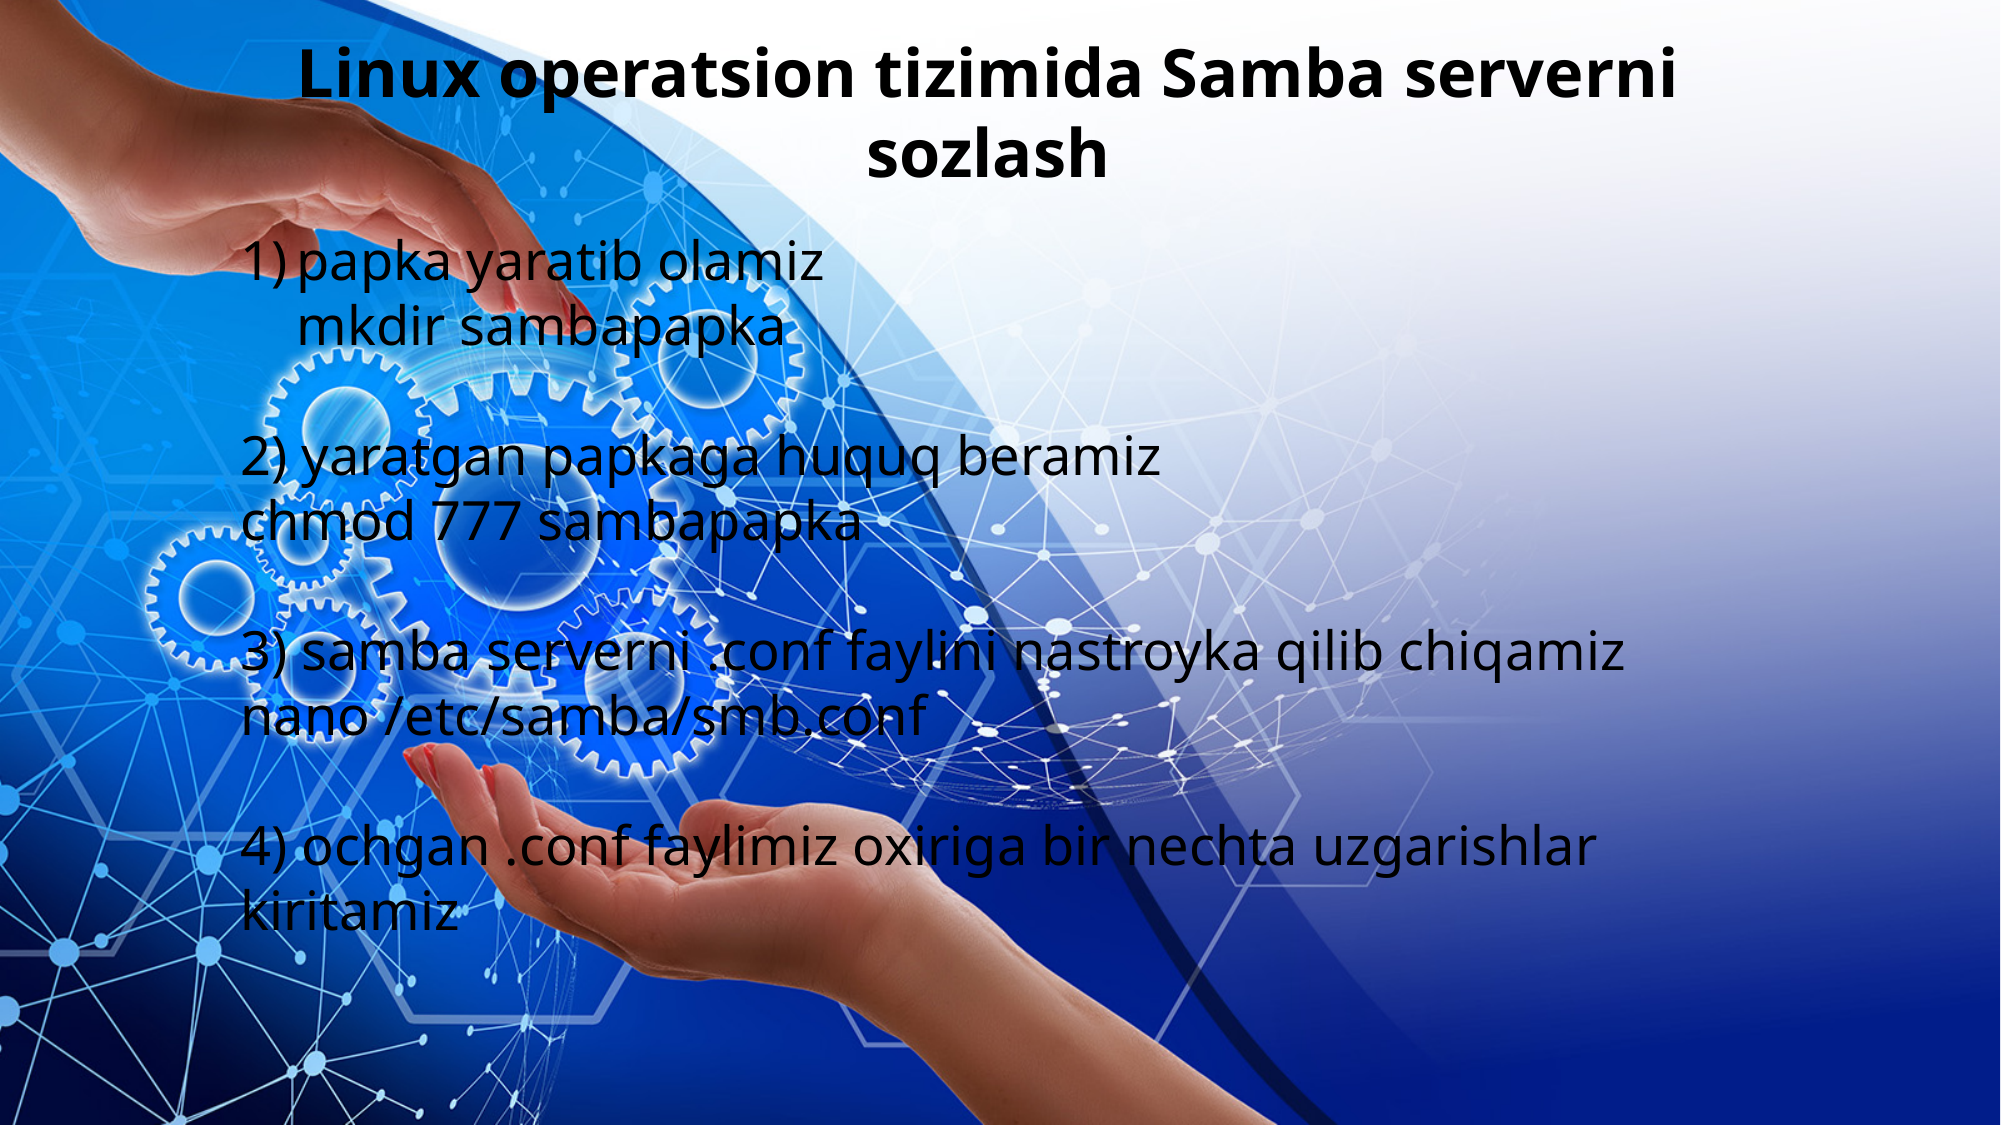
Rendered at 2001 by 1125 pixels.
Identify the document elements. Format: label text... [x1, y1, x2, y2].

picture [0, 0, 2001, 1125]
text_box papka yaratib olamiz mkdir sambapapka 2) yaratgan papkaga huquq beramiz chmod 777 sambapapka 3) samba serverni .conf faylini nastroyka qilib chiqamiz nano /etc/samba/smb.conf 4) ochgan .conf faylimiz oxiriga bir nechta uzgarishlar kiritamiz [225, 219, 1777, 1079]
text_box Linux operatsion tizimida Samba serverni sozlash [188, 23, 1788, 199]
